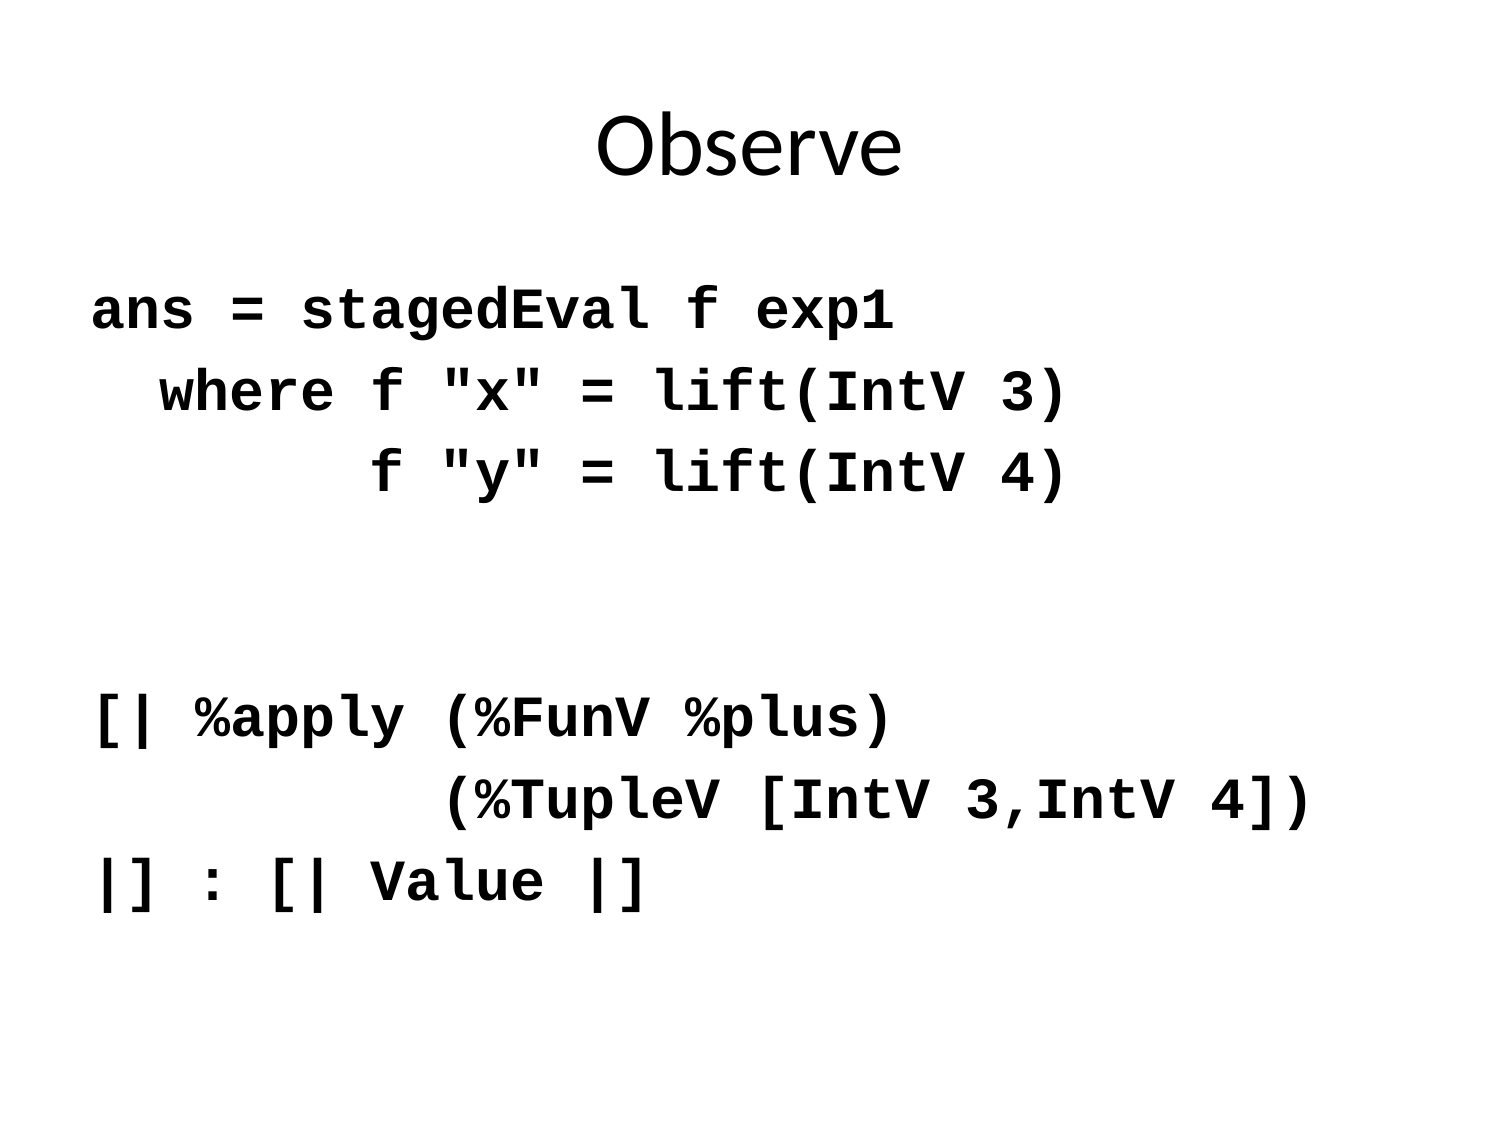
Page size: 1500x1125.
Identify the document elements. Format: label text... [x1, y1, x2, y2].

title Observe [75, 45, 1425, 233]
list ans = stagedEval f exp1 where f "x" = lift(IntV 3) f "y" = lift(IntV 4) [| %apply (%FunV %plus) (%TupleV [IntV 3,IntV 4]) |] : [| Value |] [75, 262, 1425, 1005]
